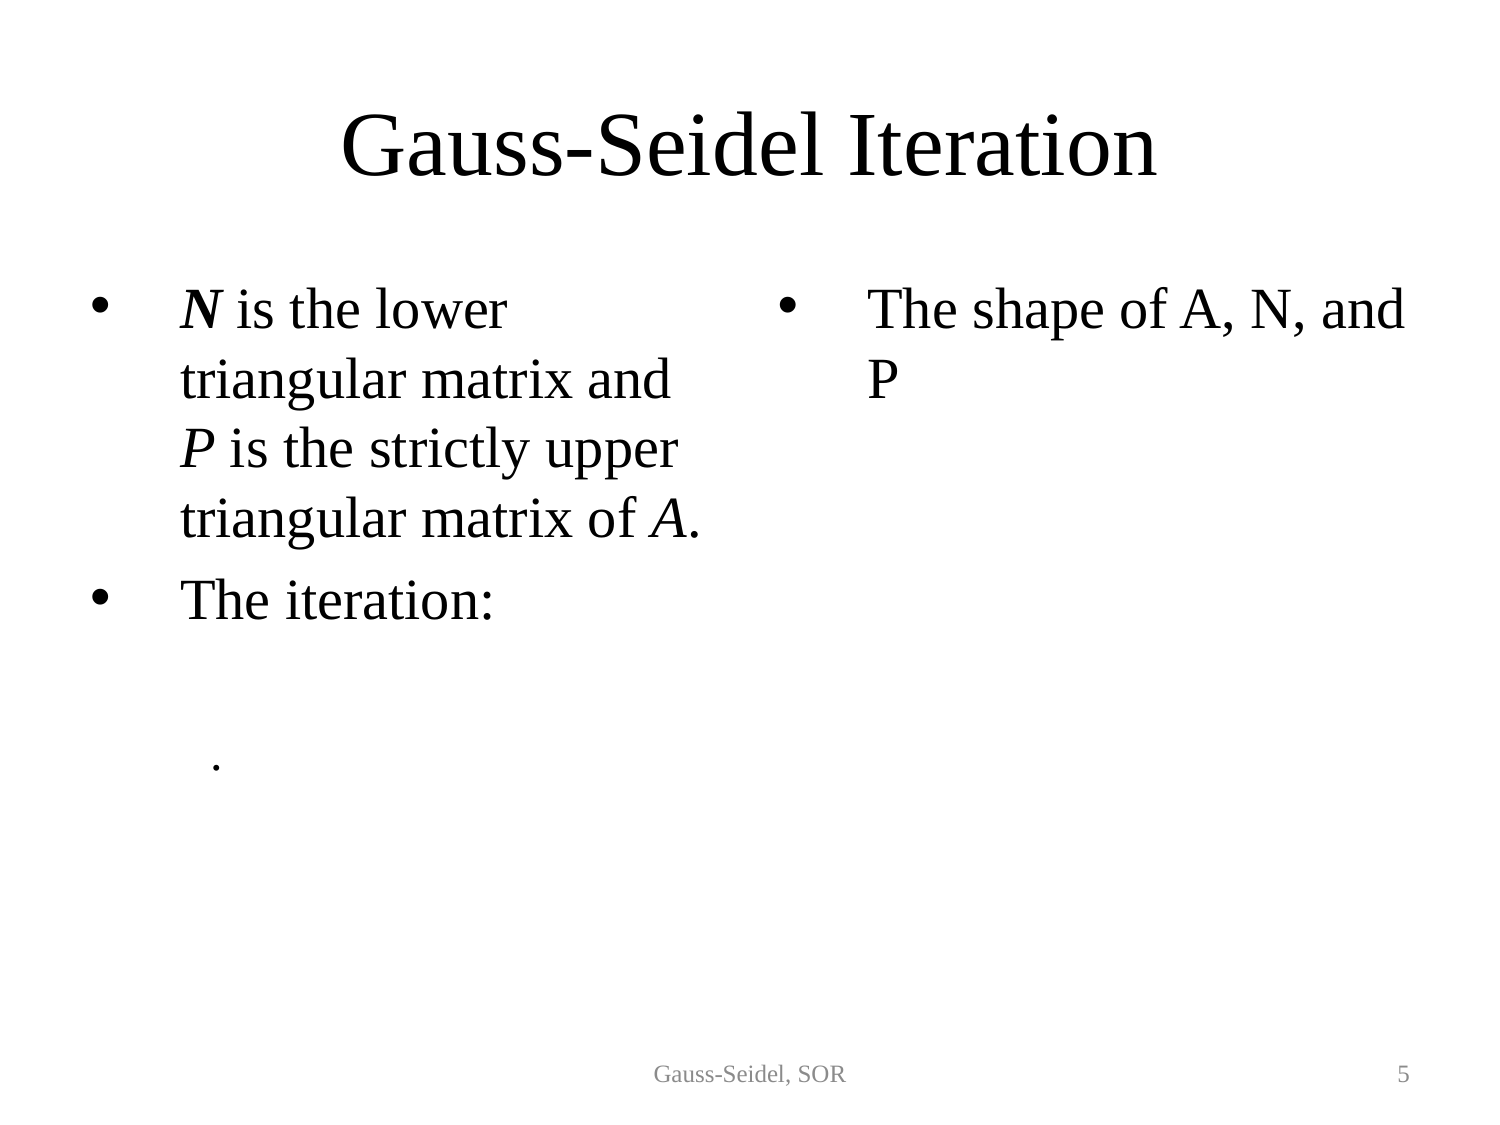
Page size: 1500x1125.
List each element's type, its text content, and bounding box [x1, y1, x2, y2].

title Gauss-Seidel Iteration [75, 45, 1425, 233]
footer Gauss-Seidel, SOR [512, 1042, 988, 1103]
slide_number 5 [1074, 1042, 1425, 1103]
